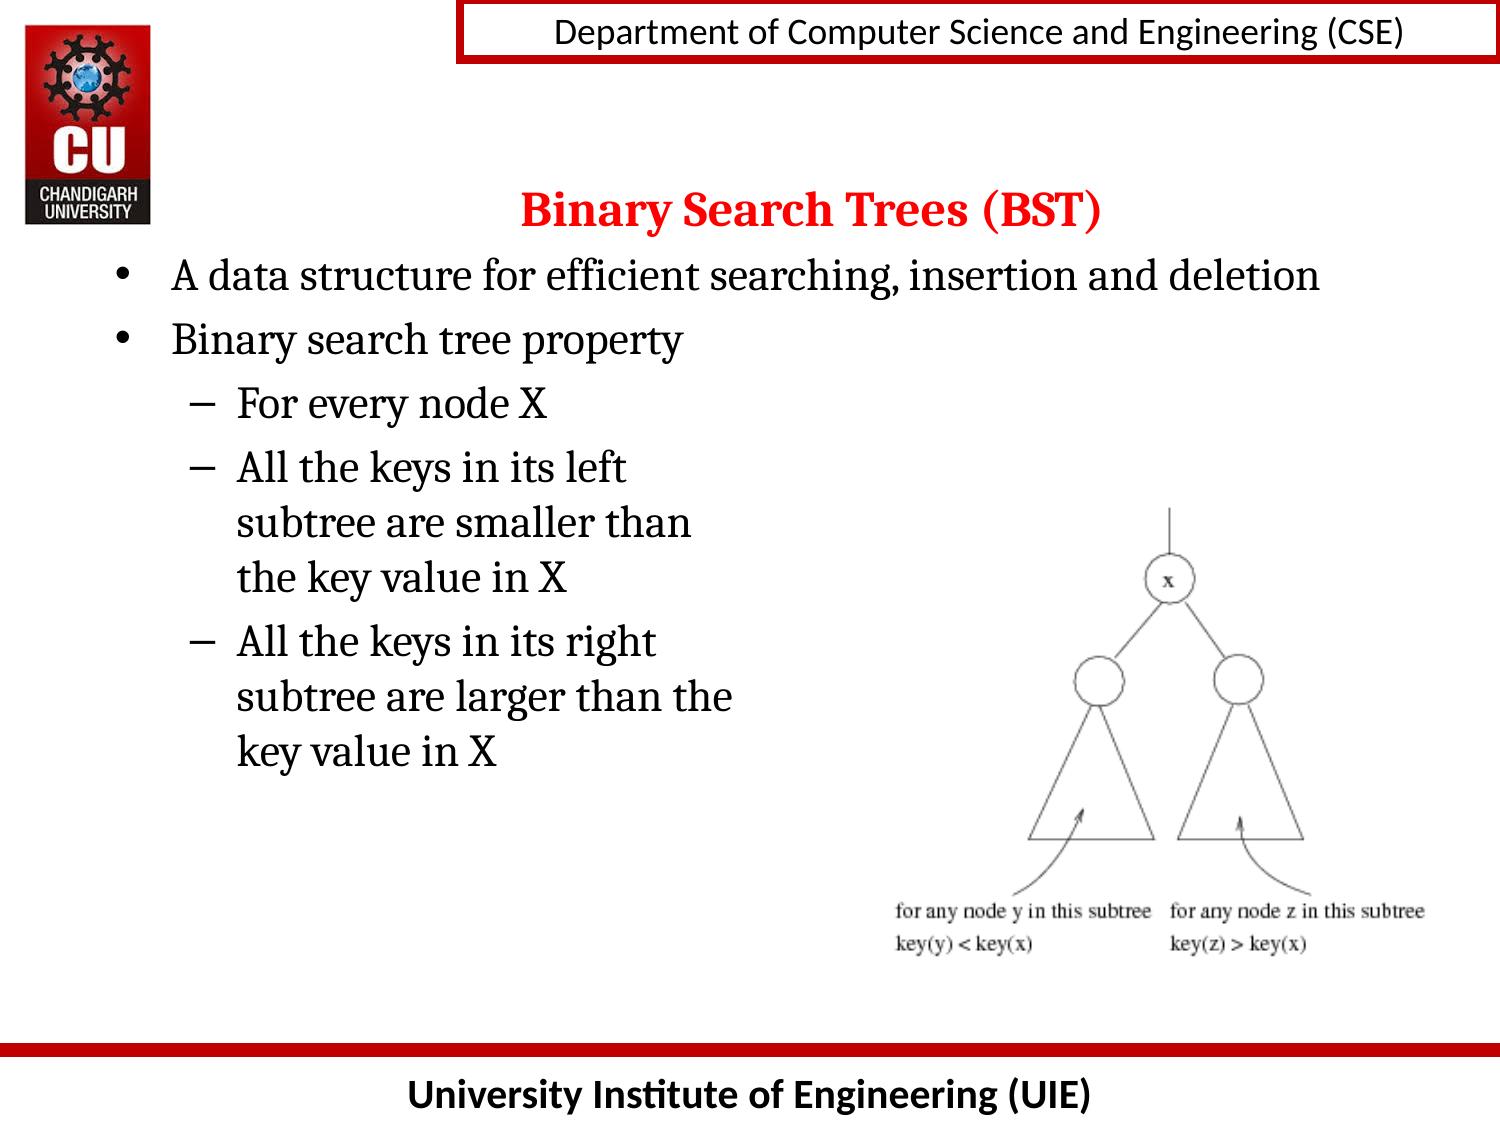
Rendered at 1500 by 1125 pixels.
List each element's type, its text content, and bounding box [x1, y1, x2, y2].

picture [24, 24, 151, 225]
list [837, 499, 1463, 969]
title Binary Search Trees (BST) [162, 137, 1463, 275]
list A data structure for efficient searching, insertion and deletion Binary search tree property For every node X All the keys in its left subtree are smaller than the key value in X All the keys in its right subtree are larger than the key value in X [99, 237, 1388, 1063]
